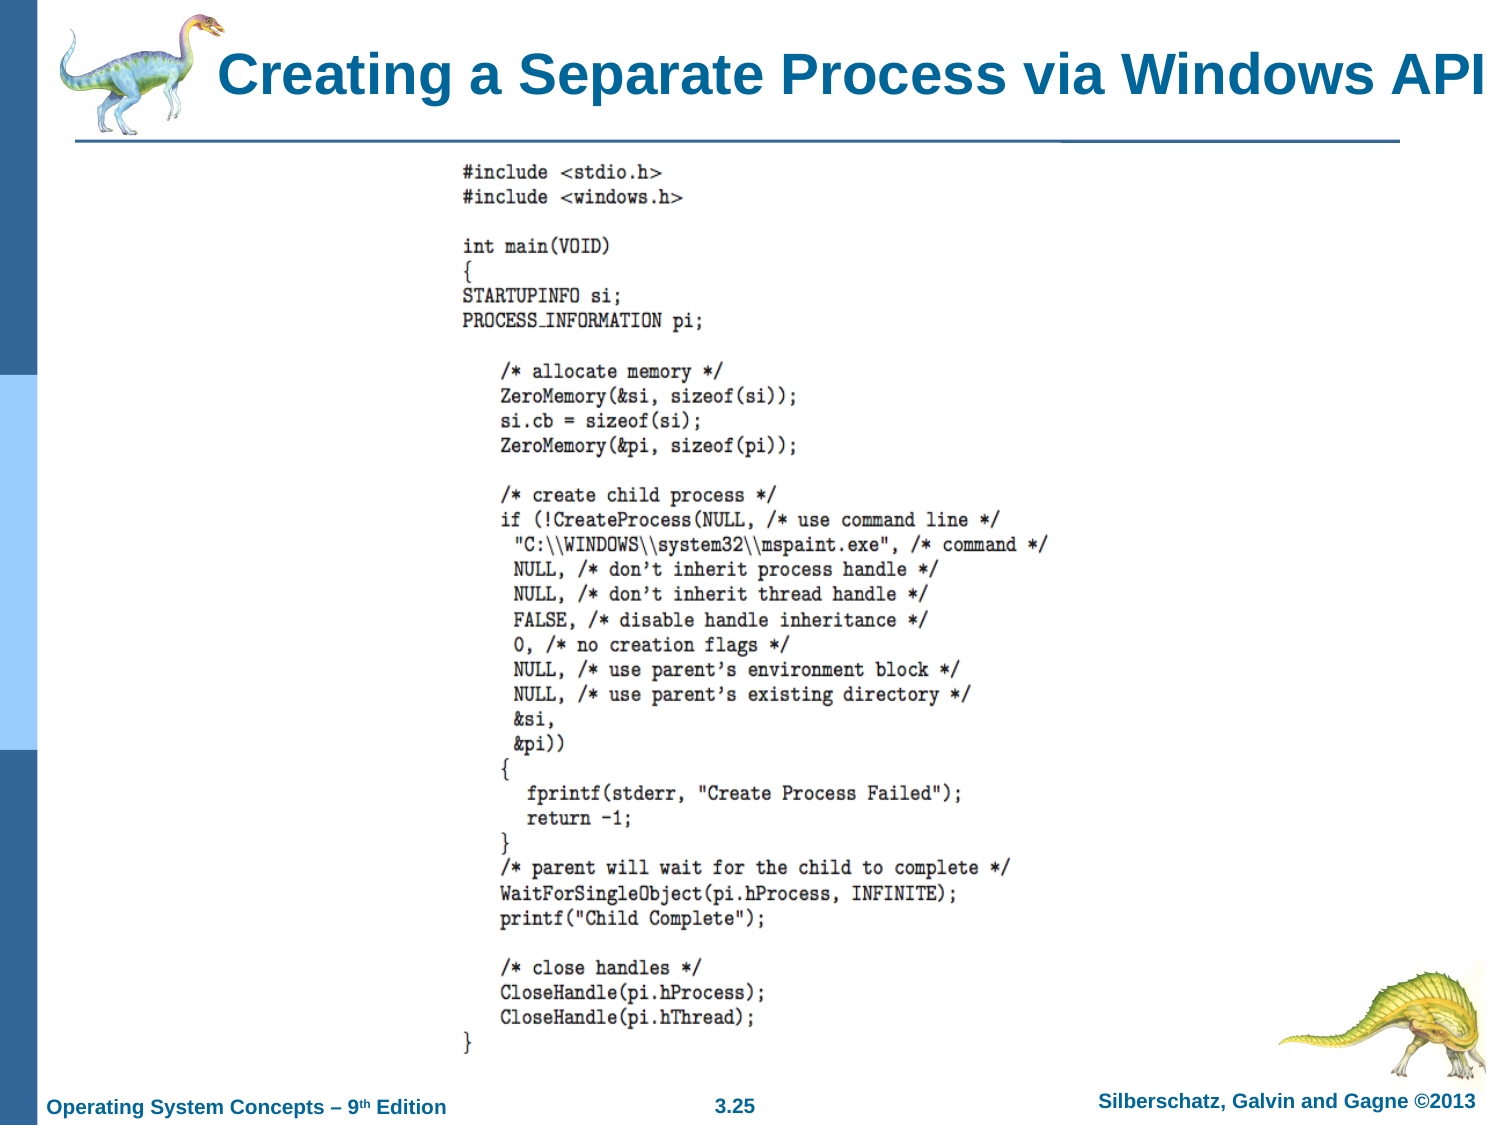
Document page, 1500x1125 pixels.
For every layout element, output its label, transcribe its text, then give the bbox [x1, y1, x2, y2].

picture [394, 157, 1112, 1067]
picture [46, 0, 243, 149]
picture [1275, 959, 1486, 1090]
title Creating a Separate Process via Windows API [177, 19, 1500, 114]
